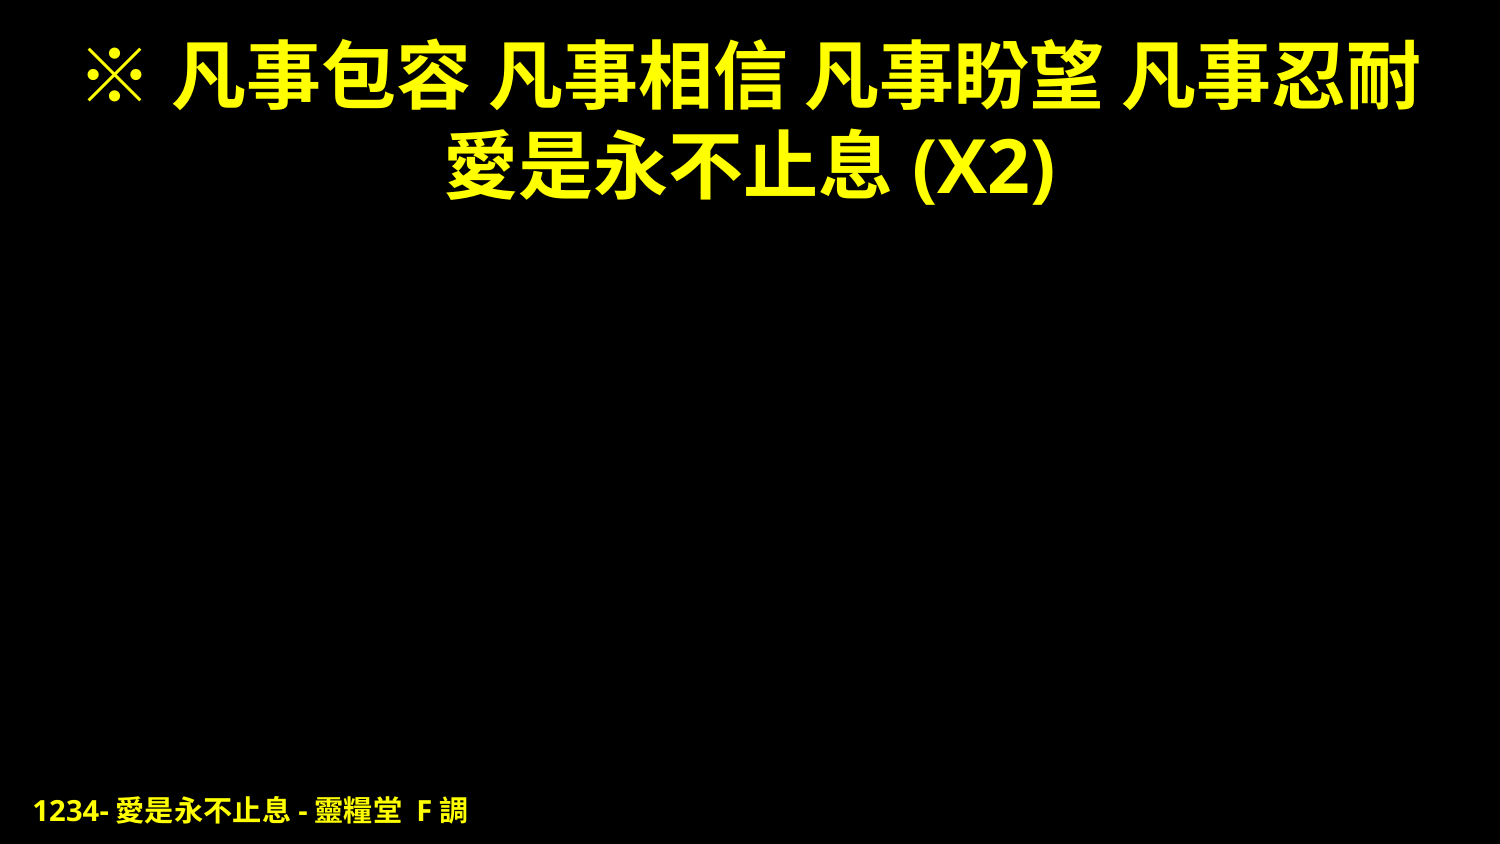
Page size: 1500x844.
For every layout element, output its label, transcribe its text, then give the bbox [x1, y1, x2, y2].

text_box 1234-愛是永不止息-靈糧堂 F調 [17, 784, 774, 835]
title ※凡事包容 凡事相信 凡事盼望 凡事忍耐 愛是永不止息(X2) [0, 0, 1500, 237]
